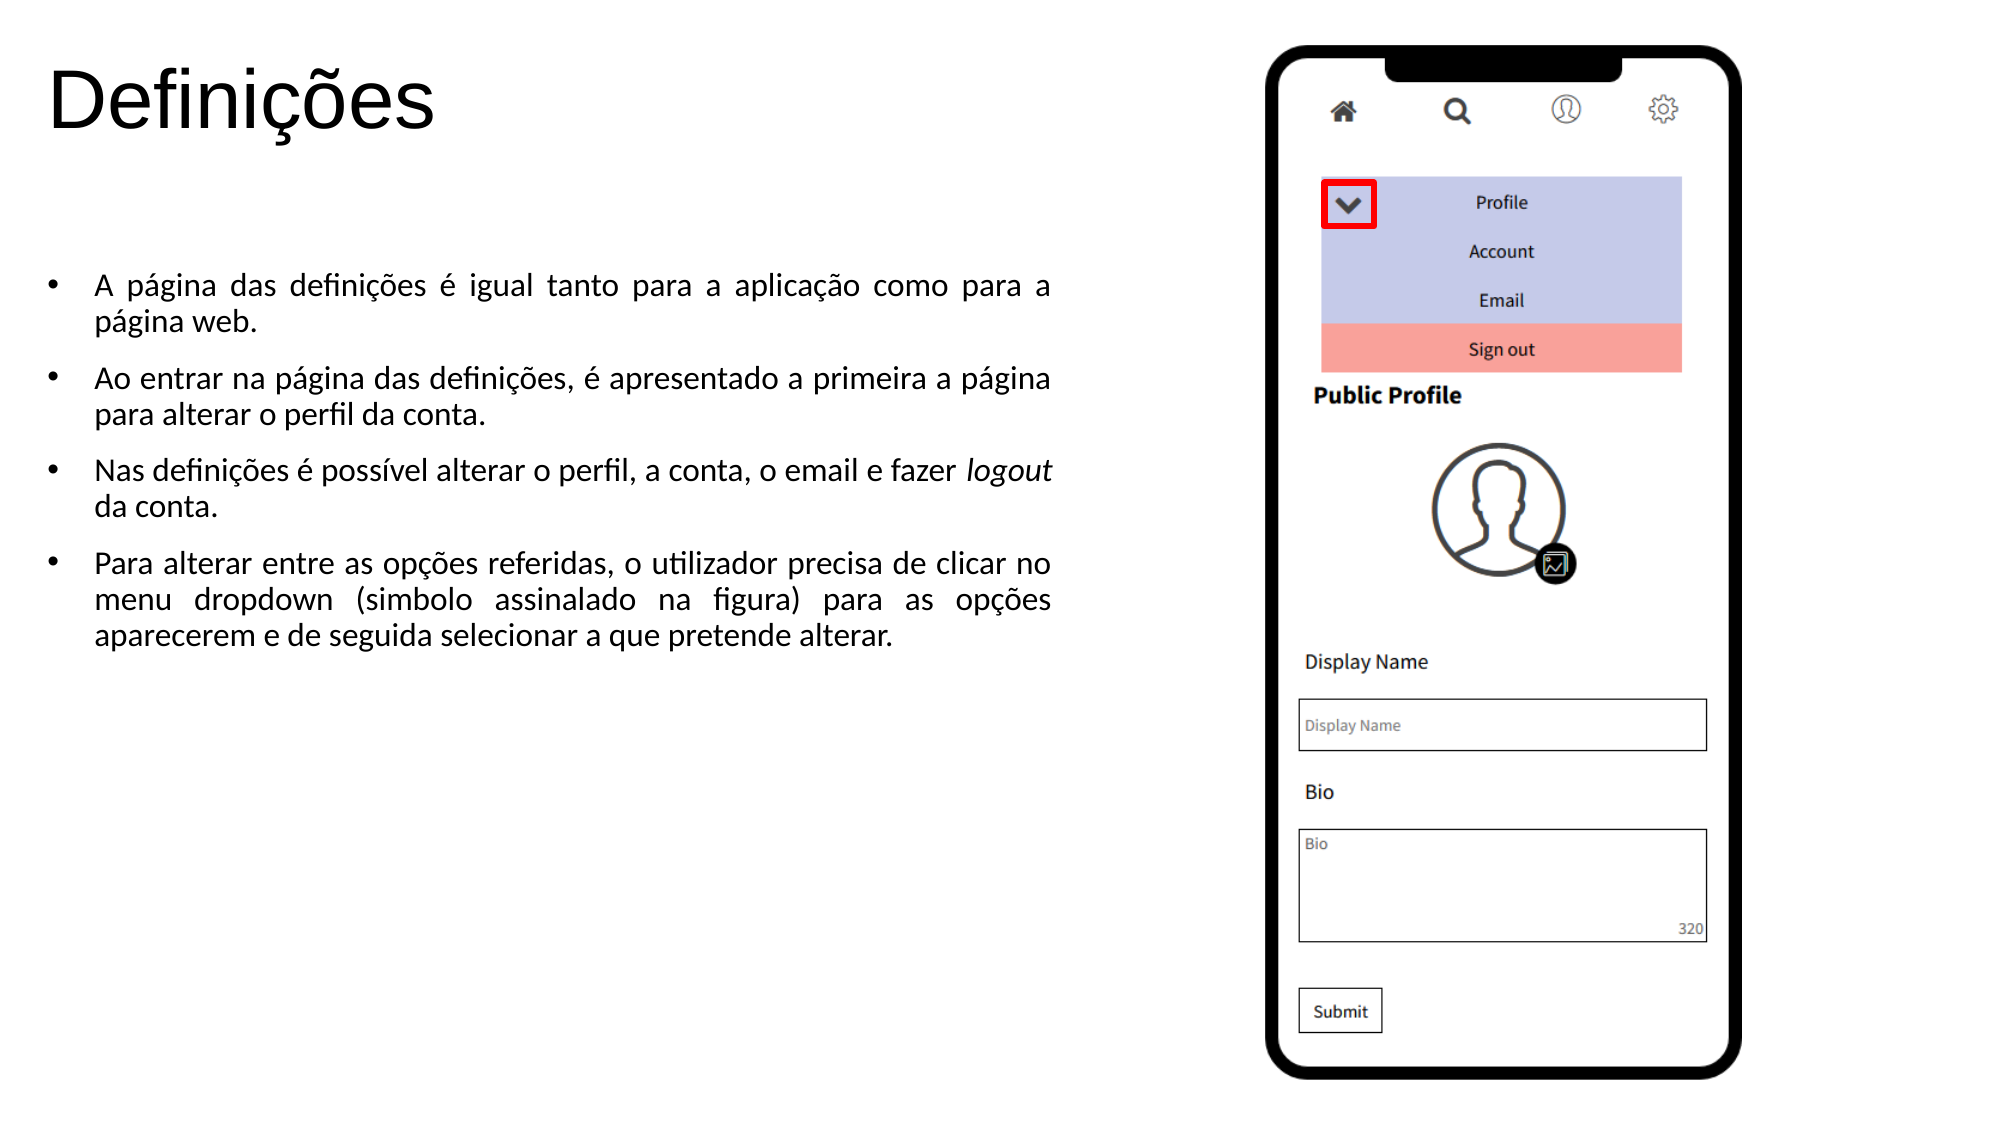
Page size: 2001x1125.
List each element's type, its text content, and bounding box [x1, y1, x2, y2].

picture [1264, 44, 1742, 1081]
title Definições [32, 15, 1141, 155]
list A página das definições é igual tanto para a aplicação como para a página web. Ao entrar na página das definições, é apresentado a primeira a página para alterar o perfil da conta. Nas definições é possível alterar o perfil, a conta, o email e fazer logout da conta. Para alterar entre as opções referidas, o utilizador precisa de clicar no menu dropdown (simbolo assinalado na figura) para as opções aparecerem e de seguida selecionar a que pretende alterar. [32, 260, 1069, 1081]
